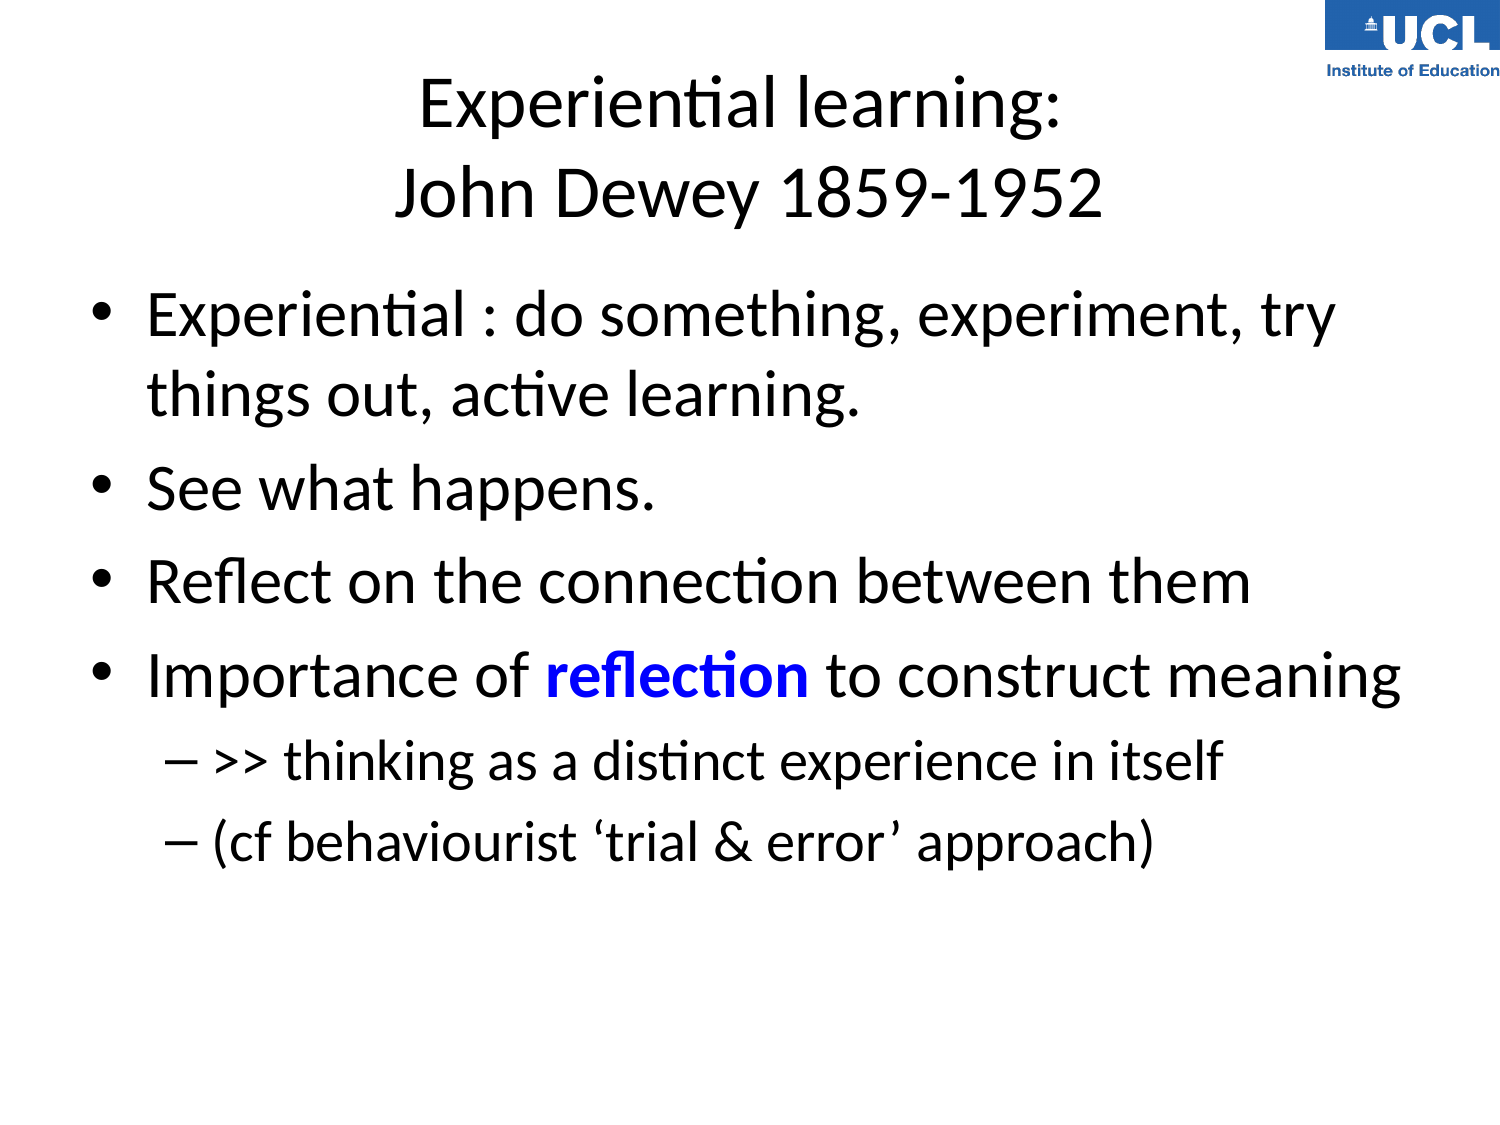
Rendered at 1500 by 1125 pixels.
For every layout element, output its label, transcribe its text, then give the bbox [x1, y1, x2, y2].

picture [1325, 0, 1500, 84]
list Experiential : do something, experiment, try things out, active learning. See what happens. Reflect on the connection between them Importance of reflection to construct meaning >> thinking as a distinct experience in itself (cf behaviourist ‘trial & error’ approach) [75, 262, 1425, 1025]
title Experiential learning: John Dewey 1859-1952 [75, 45, 1425, 233]
